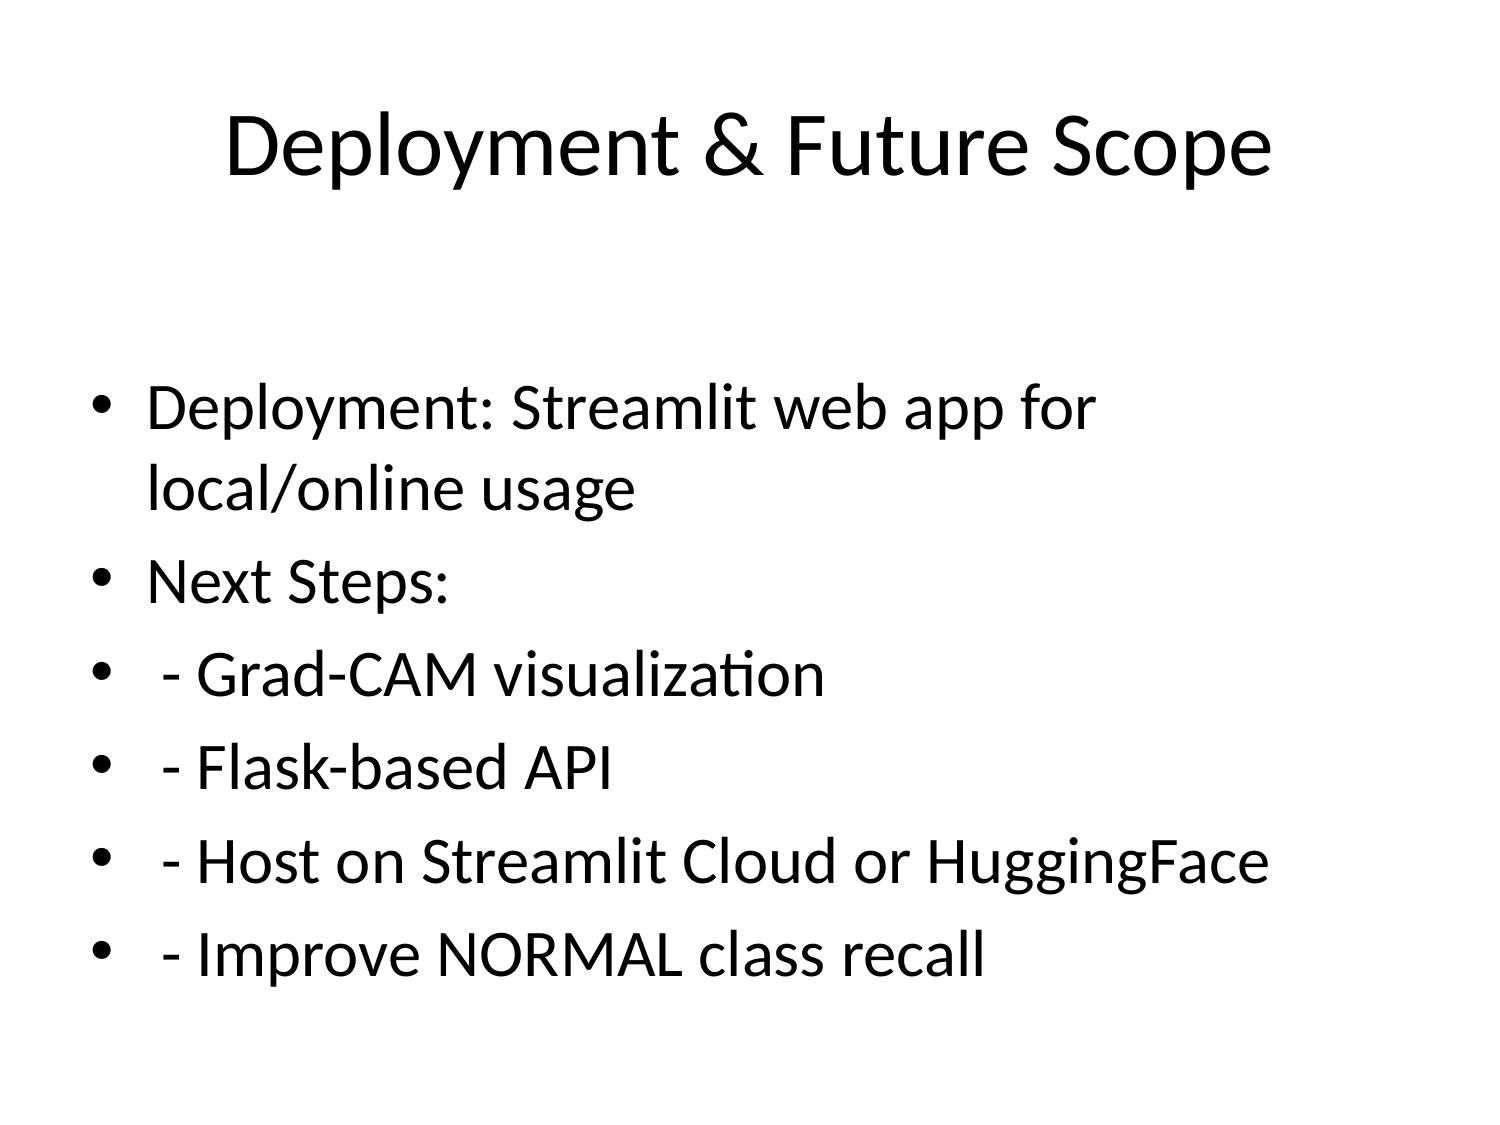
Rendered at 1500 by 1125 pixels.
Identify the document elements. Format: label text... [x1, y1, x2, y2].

title Deployment & Future Scope [75, 45, 1425, 233]
list Deployment: Streamlit web app for local/online usage Next Steps: - Grad-CAM visualization - Flask-based API - Host on Streamlit Cloud or HuggingFace - Improve NORMAL class recall [75, 262, 1425, 1005]
